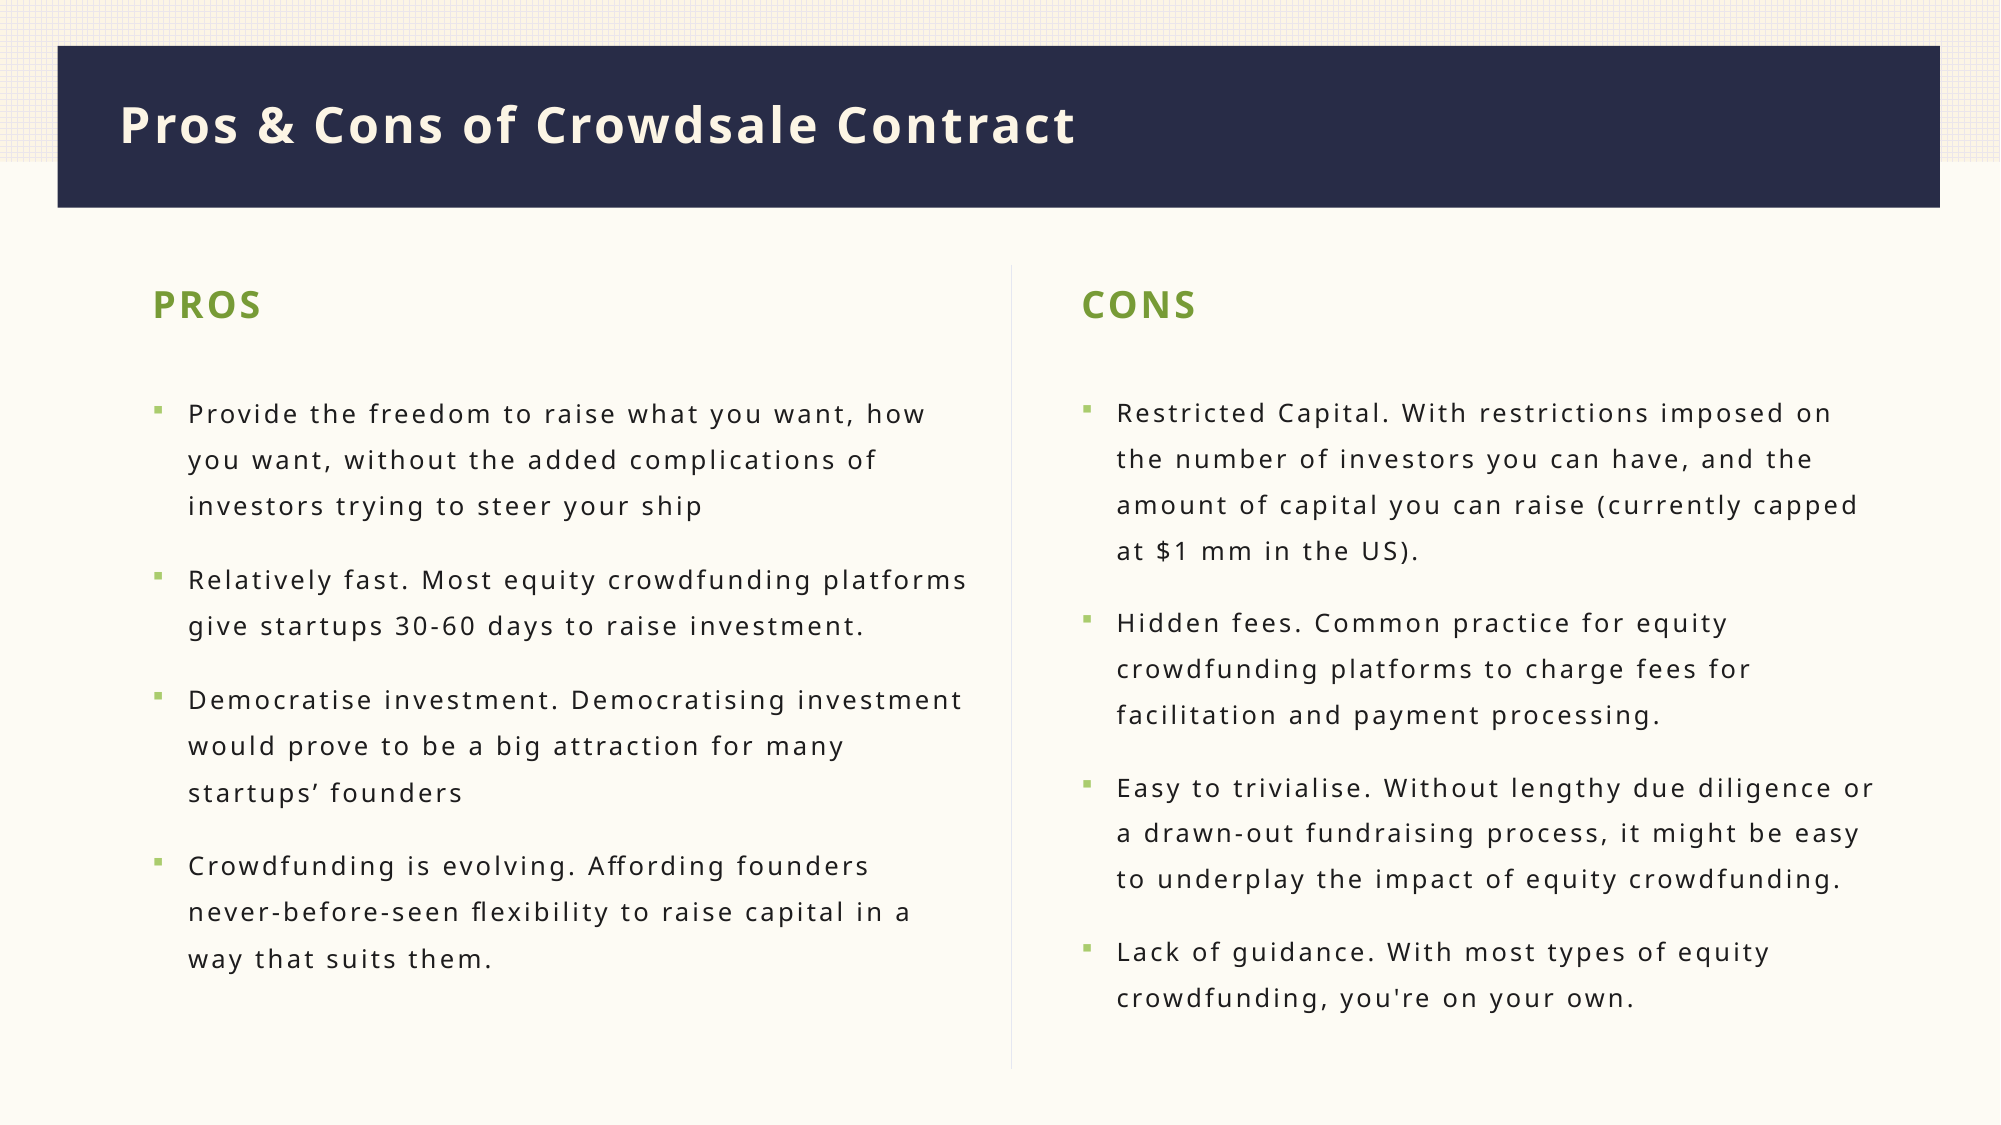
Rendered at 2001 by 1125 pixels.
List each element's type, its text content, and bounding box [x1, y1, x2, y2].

list Pros [137, 234, 965, 350]
list Provide the freedom to raise what you want, how you want, without the added complications of investors trying to steer your ship Relatively fast. Most equity crowdfunding platforms give startups 30-60 days to raise investment. Democratise investment. Democratising investment would prove to be a big attraction for many startups’ founders Crowdfunding is evolving. Affording founders never-before-seen flexibility to raise capital in a way that suits them. [137, 374, 989, 1017]
title Pros & Cons of Crowdsale Contract [104, 79, 1894, 176]
list Restricted Capital. With restrictions imposed on the number of investors you can have, and the amount of capital you can raise (currently capped at $1 mm in the US). Hidden fees. Common practice for equity crowdfunding platforms to charge fees for facilitation and payment processing. Easy to trivialise. Without lengthy due diligence or a drawn-out fundraising process, it might be easy to underplay the impact of equity crowdfunding. Lack of guidance. With most types of equity crowdfunding, you're on your own. [1066, 374, 1894, 1046]
list Cons [1066, 234, 1894, 350]
